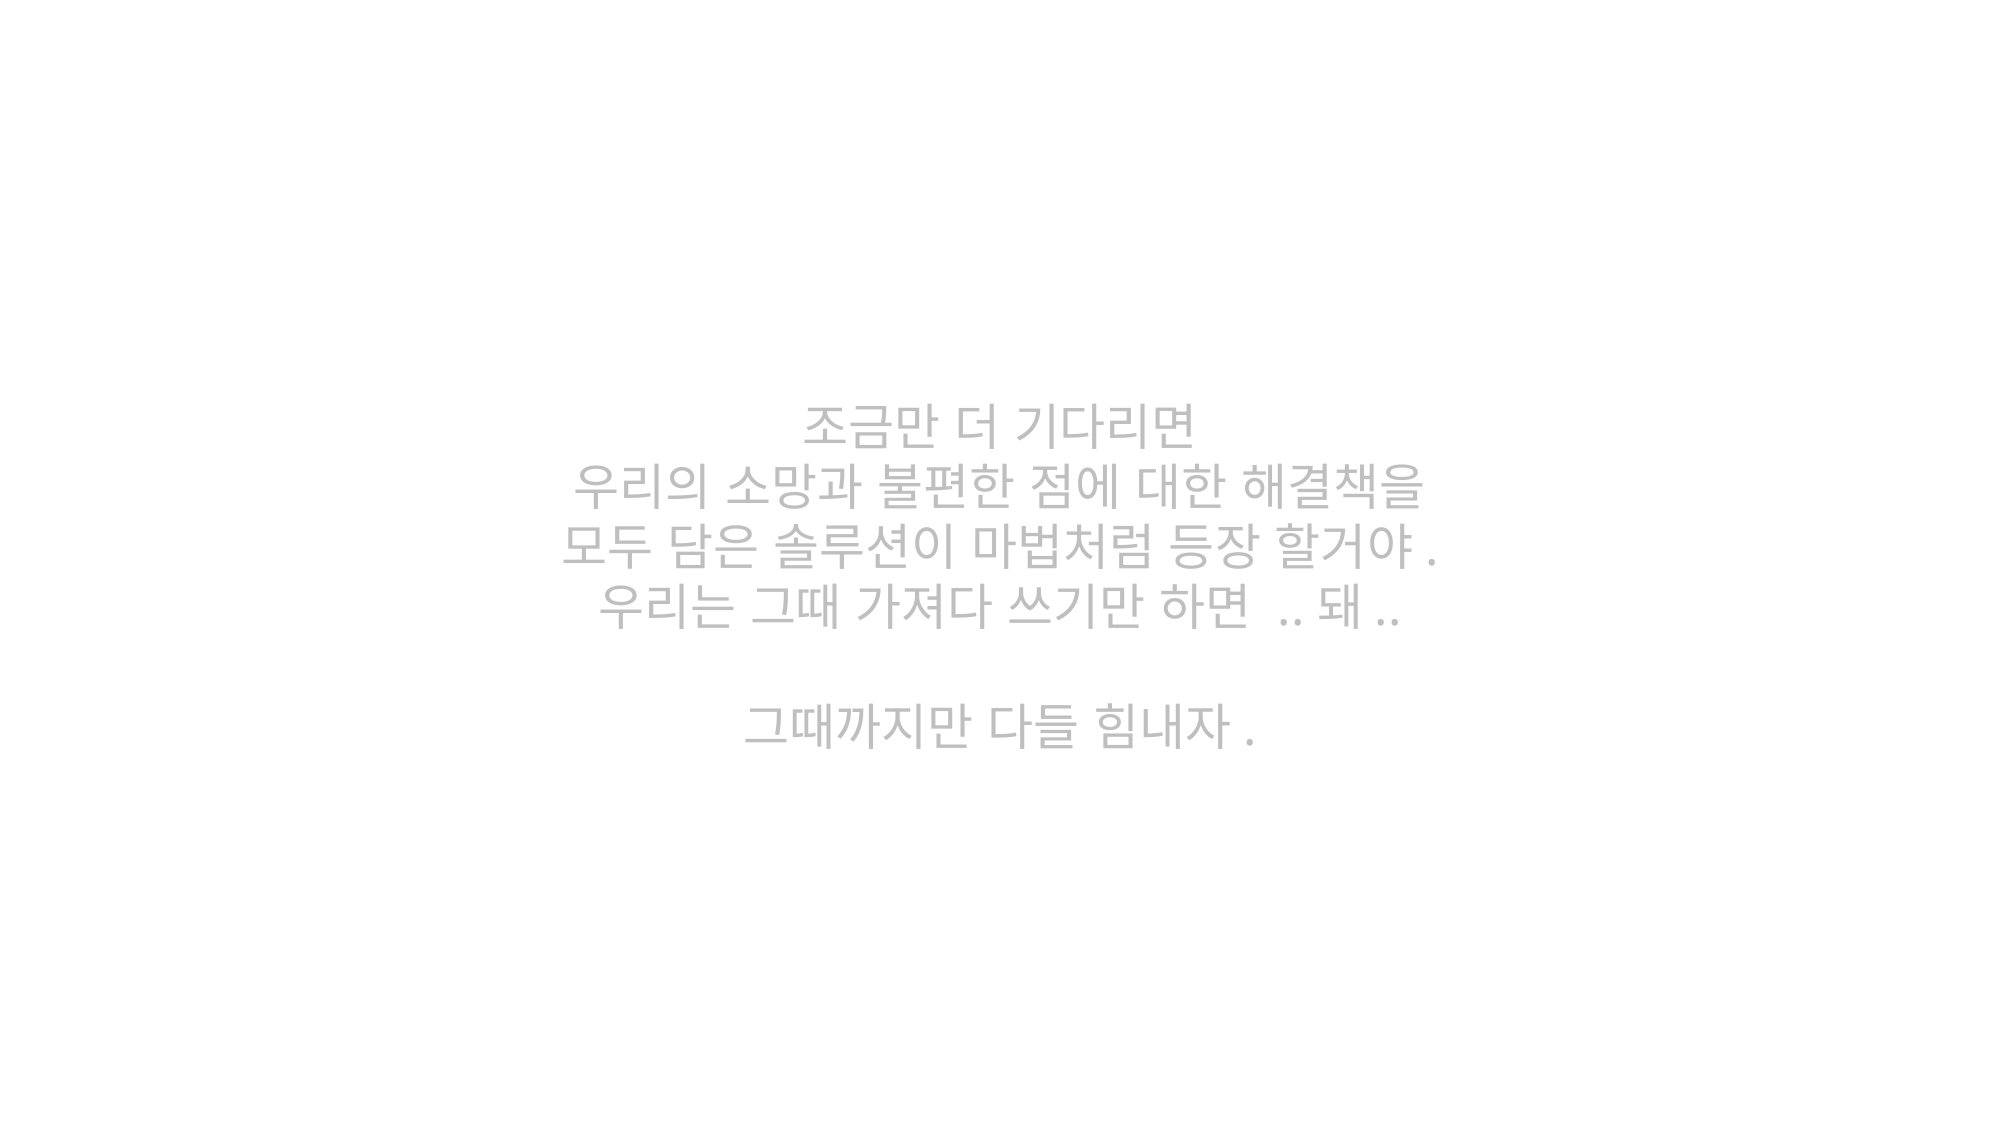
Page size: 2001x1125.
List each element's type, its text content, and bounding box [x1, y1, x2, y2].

text_box 조금만 더 기다리면 우리의 소망과 불편한 점에 대한 해결책을 모두 담은 솔루션이 마법처럼 등장 할거야. 우리는 그때 가져다 쓰기만 하면 ..돼.. 그때까지만 다들 힘내자. [0, 388, 2000, 764]
